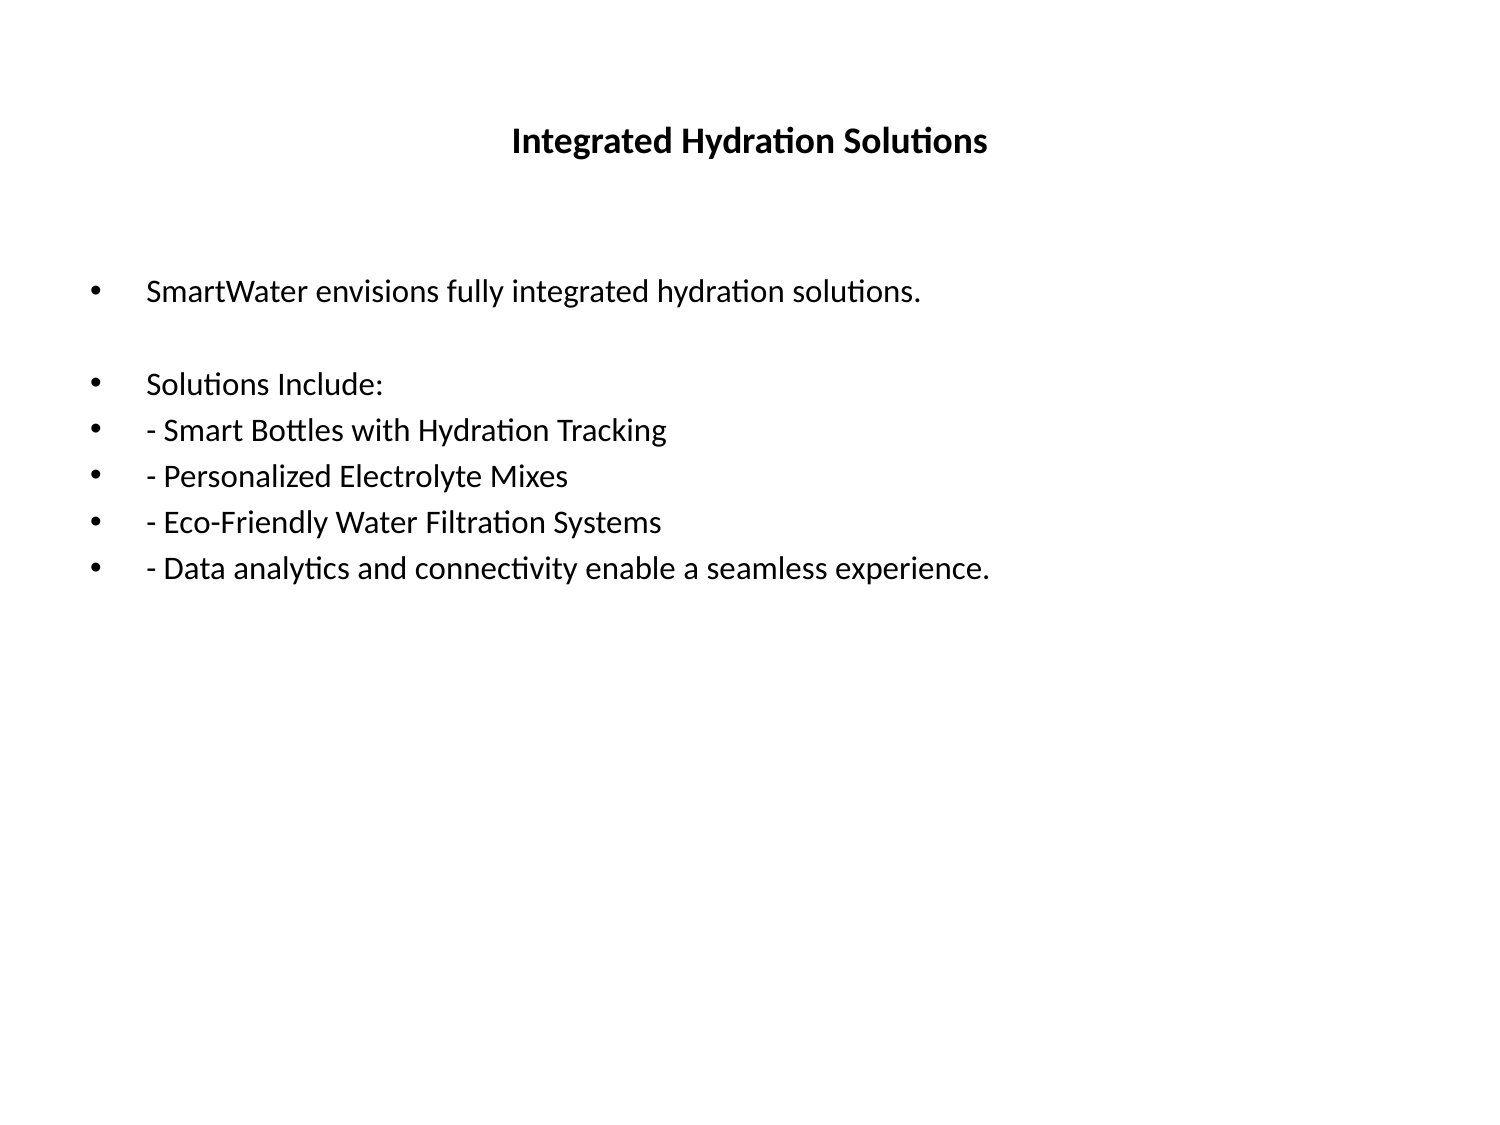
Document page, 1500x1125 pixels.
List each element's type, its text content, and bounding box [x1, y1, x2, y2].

list SmartWater envisions fully integrated hydration solutions. Solutions Include: - Smart Bottles with Hydration Tracking - Personalized Electrolyte Mixes - Eco-Friendly Water Filtration Systems - Data analytics and connectivity enable a seamless experience. [75, 262, 1425, 1005]
title Integrated Hydration Solutions [75, 45, 1425, 233]
